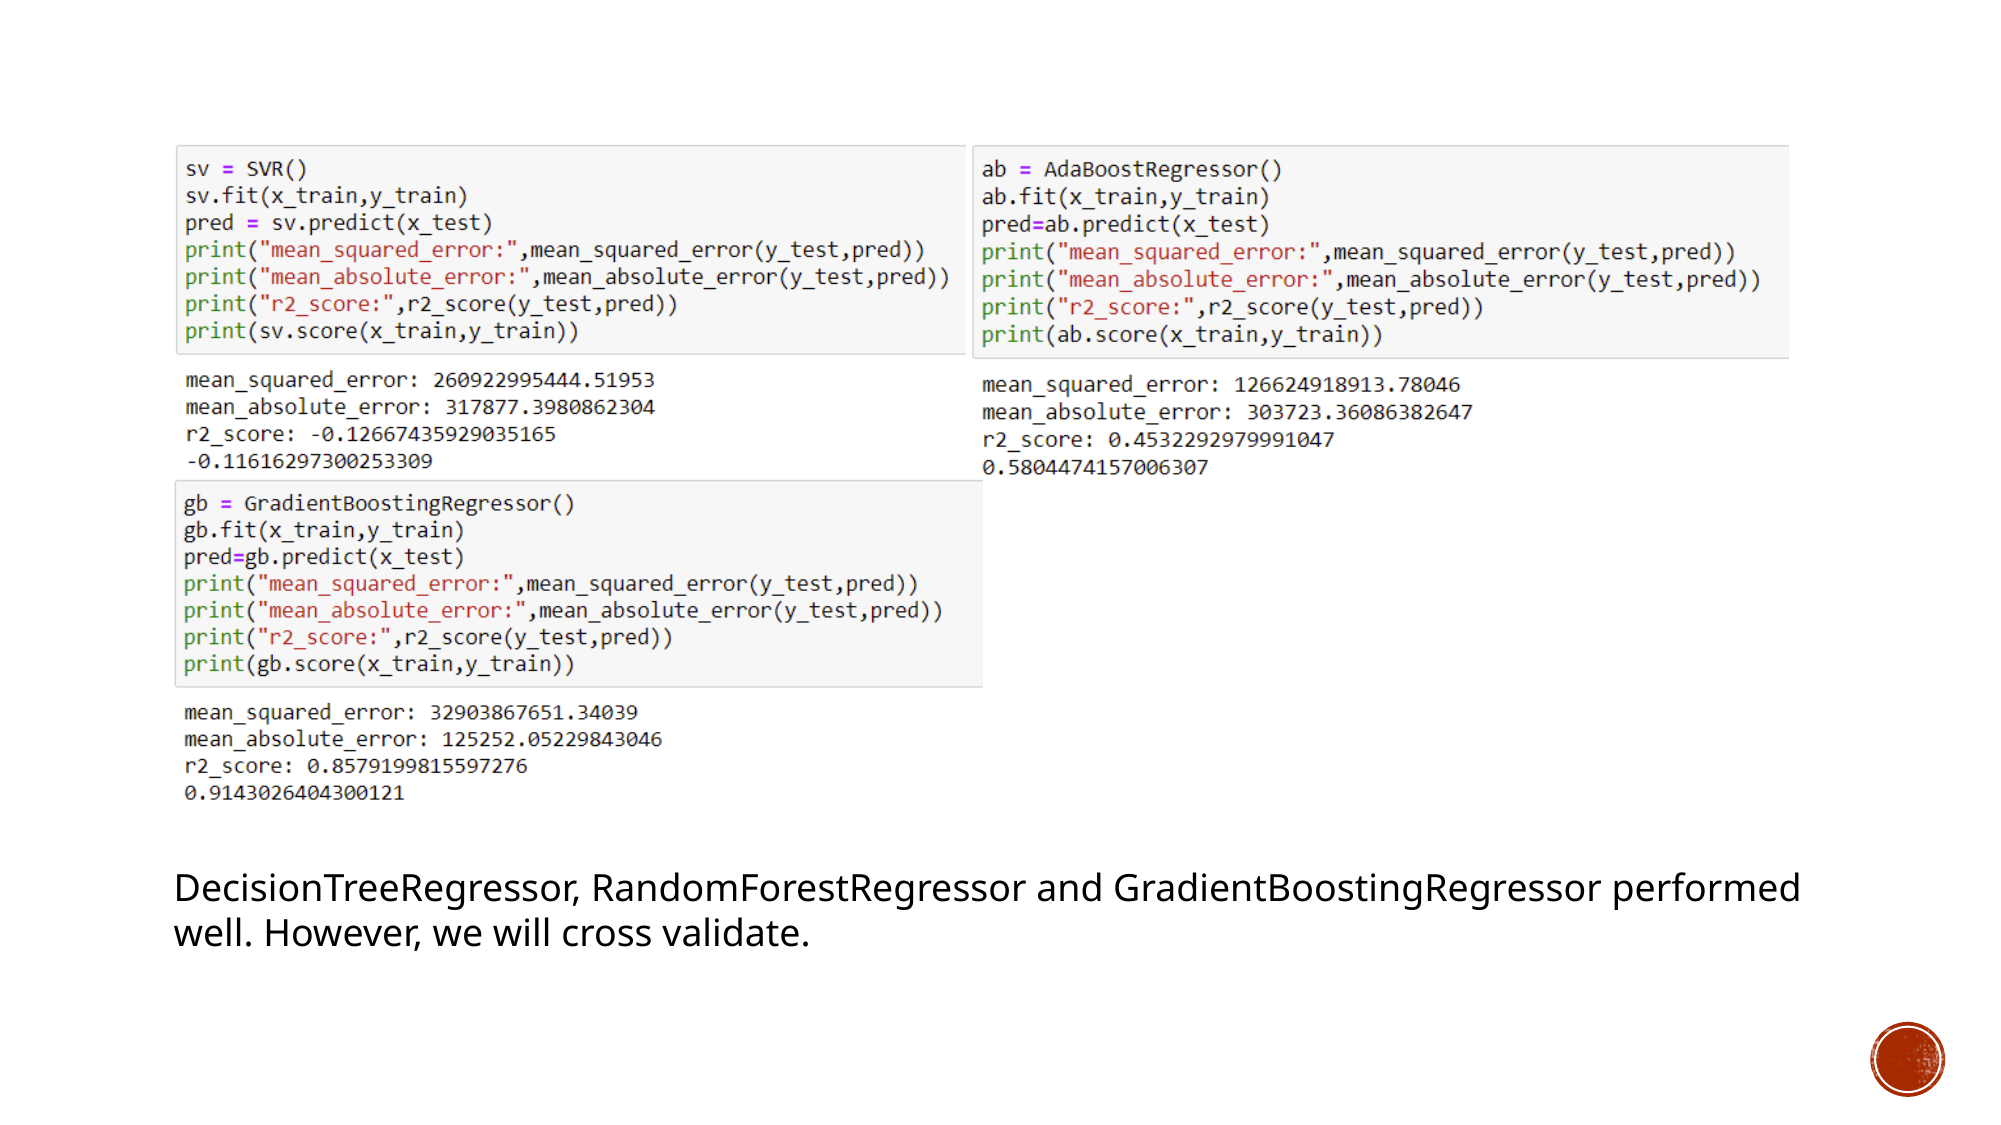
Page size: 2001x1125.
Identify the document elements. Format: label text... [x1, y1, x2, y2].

picture [171, 140, 1789, 810]
text_box DecisionTreeRegressor, RandomForestRegressor and GradientBoostingRegressor performed well. However, we will cross validate. [158, 856, 1842, 962]
